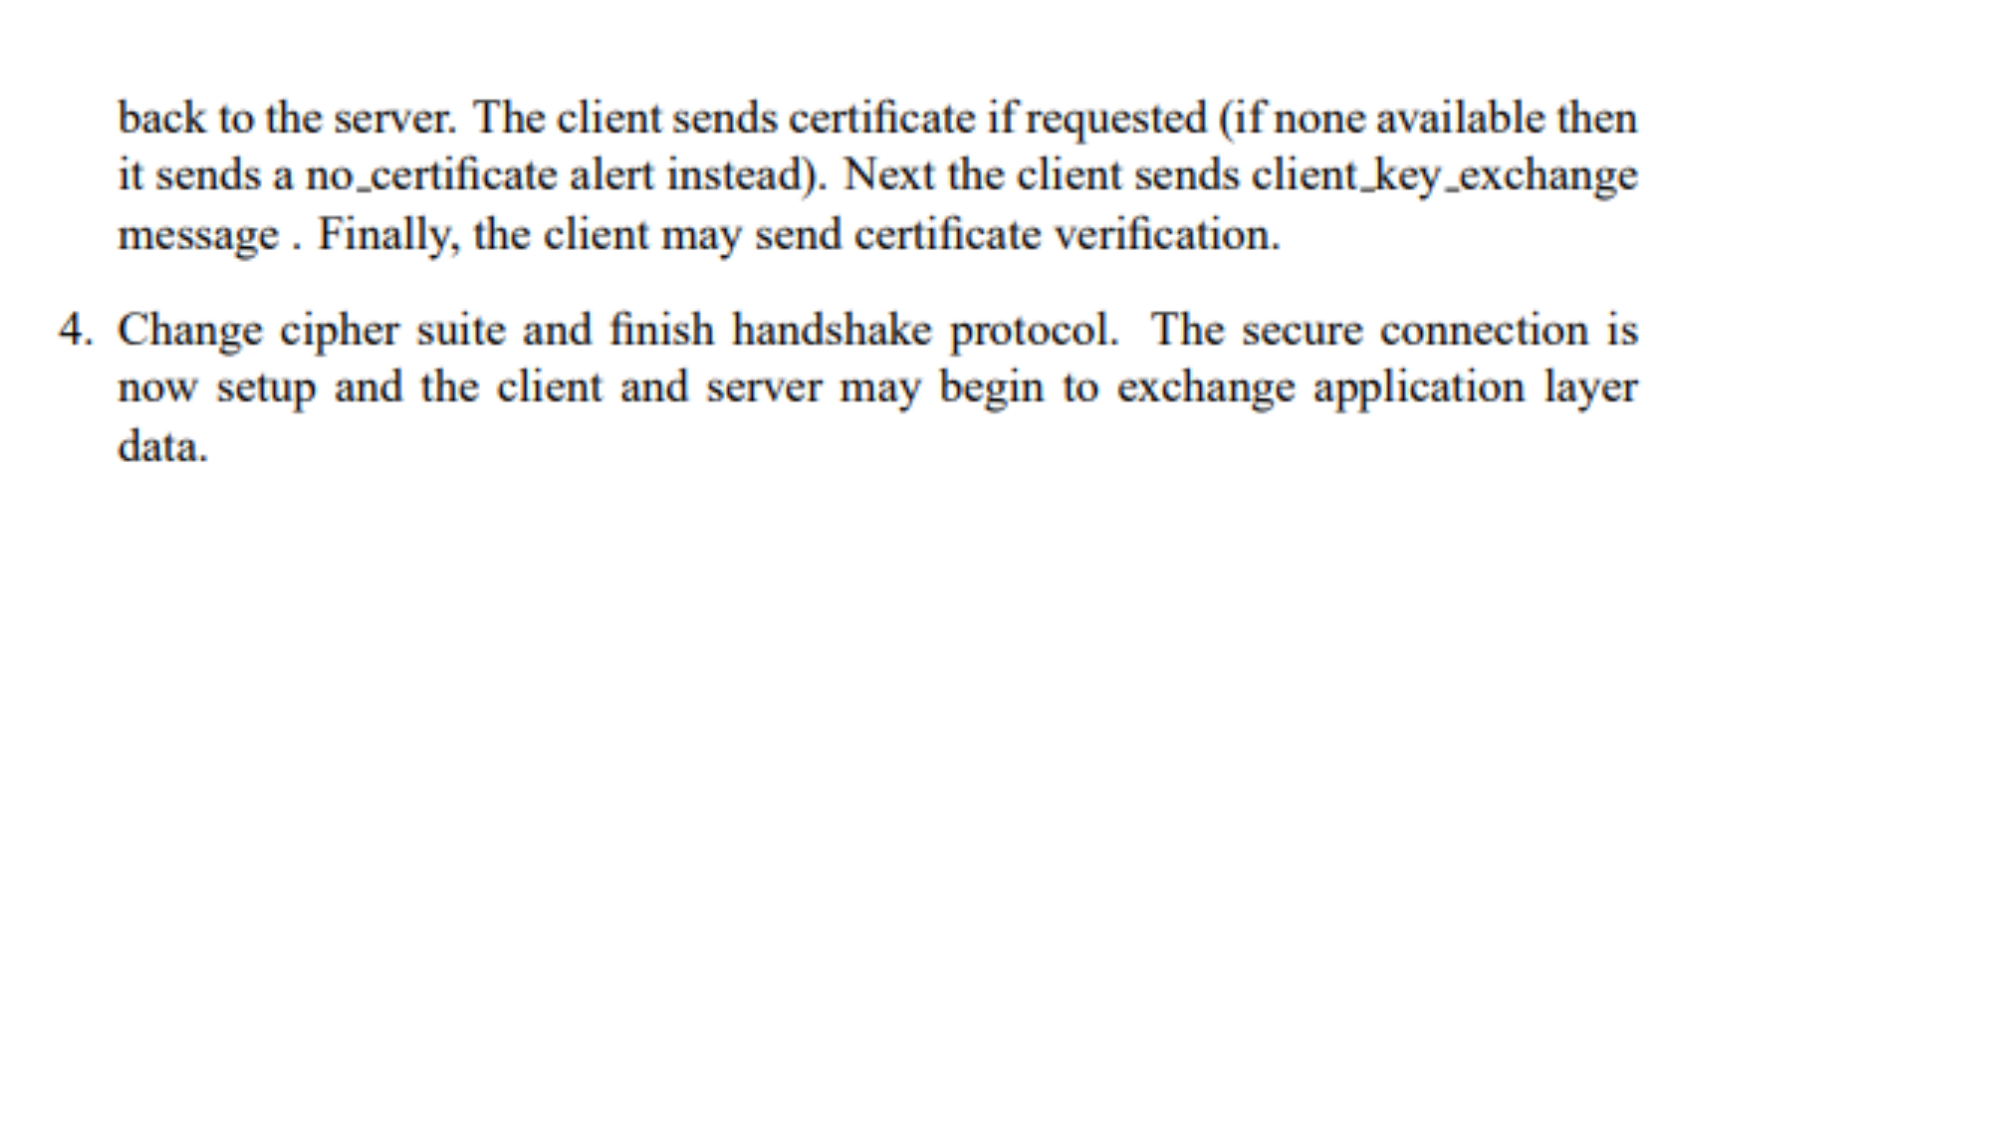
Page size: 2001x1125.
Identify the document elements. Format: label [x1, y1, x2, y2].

picture [23, 44, 1654, 481]
